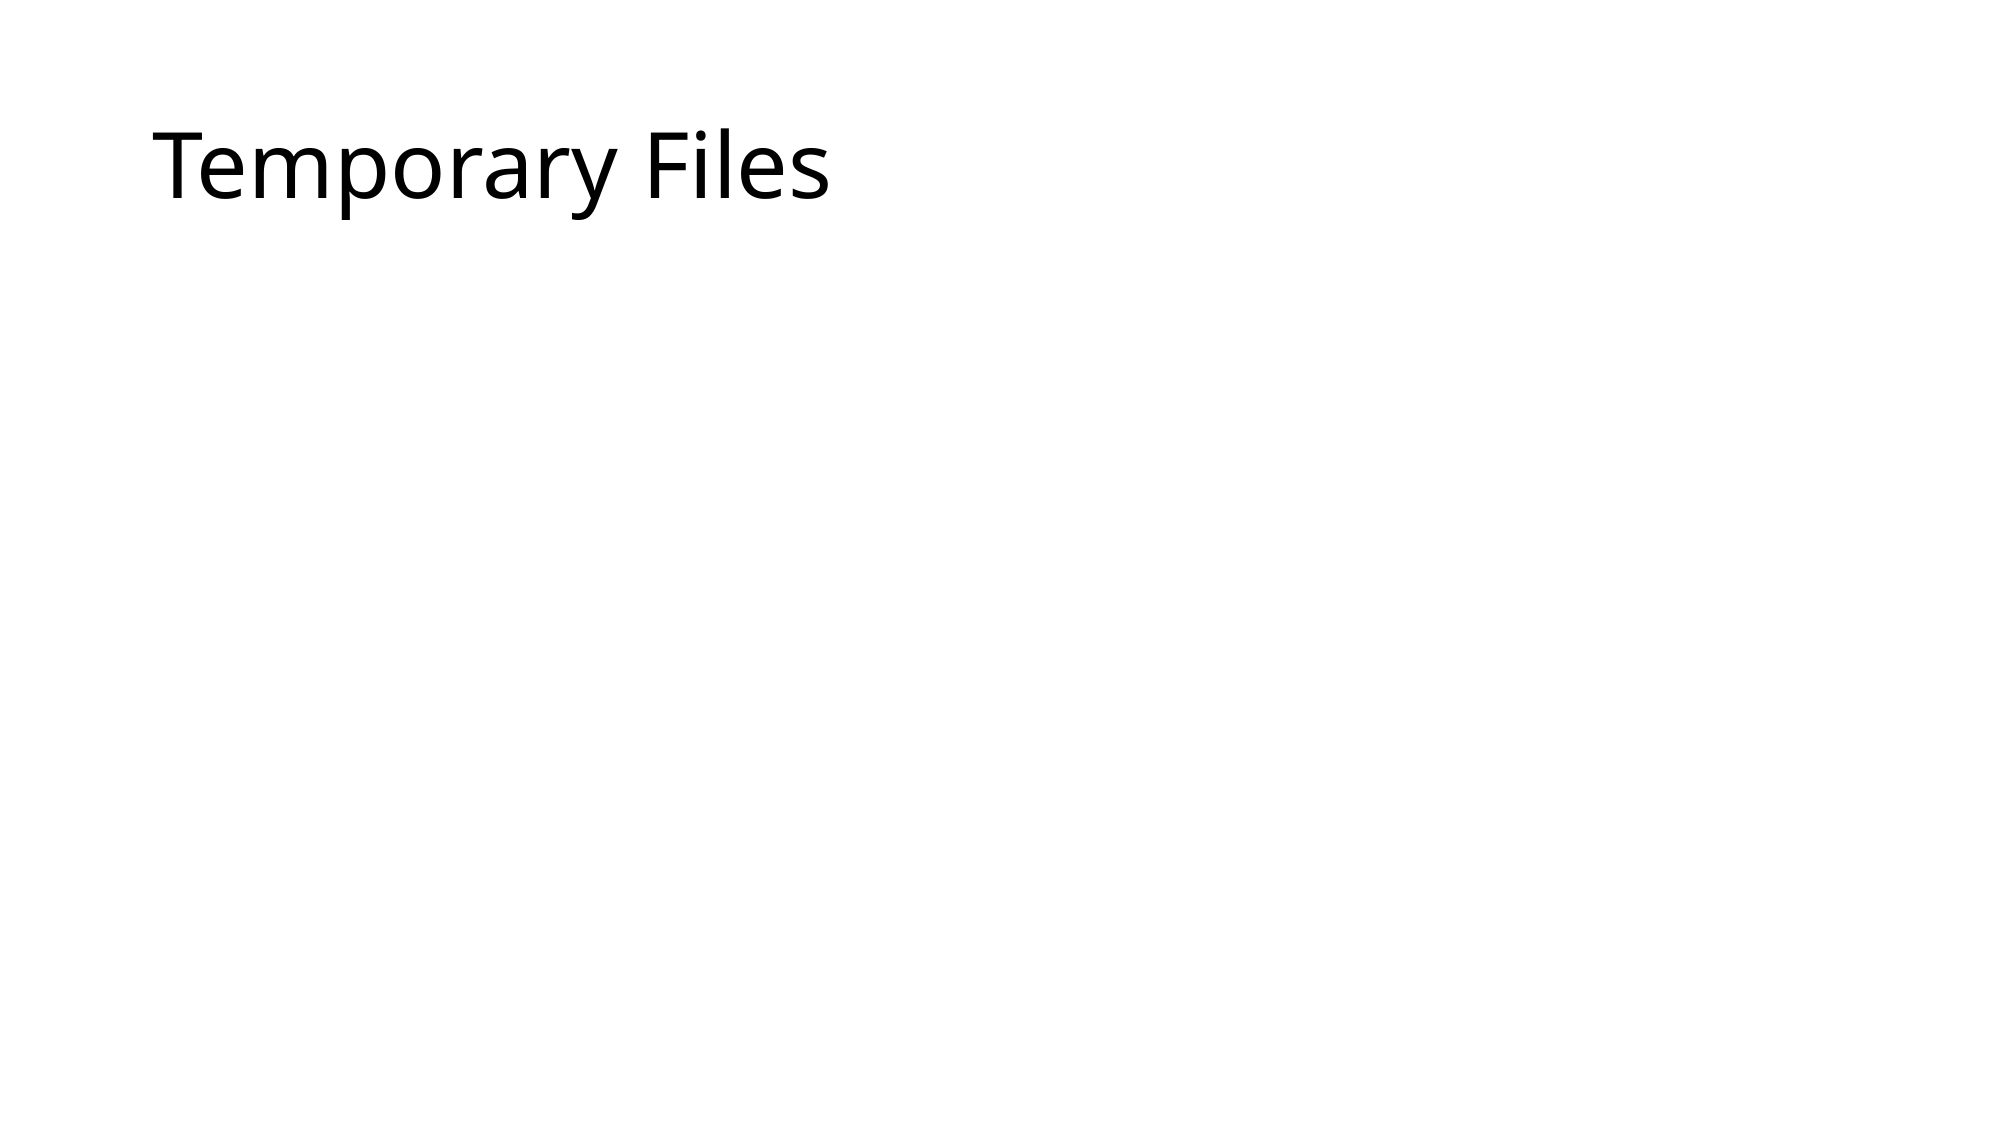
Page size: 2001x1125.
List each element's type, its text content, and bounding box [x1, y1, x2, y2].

title Temporary Files [137, 59, 1863, 278]
